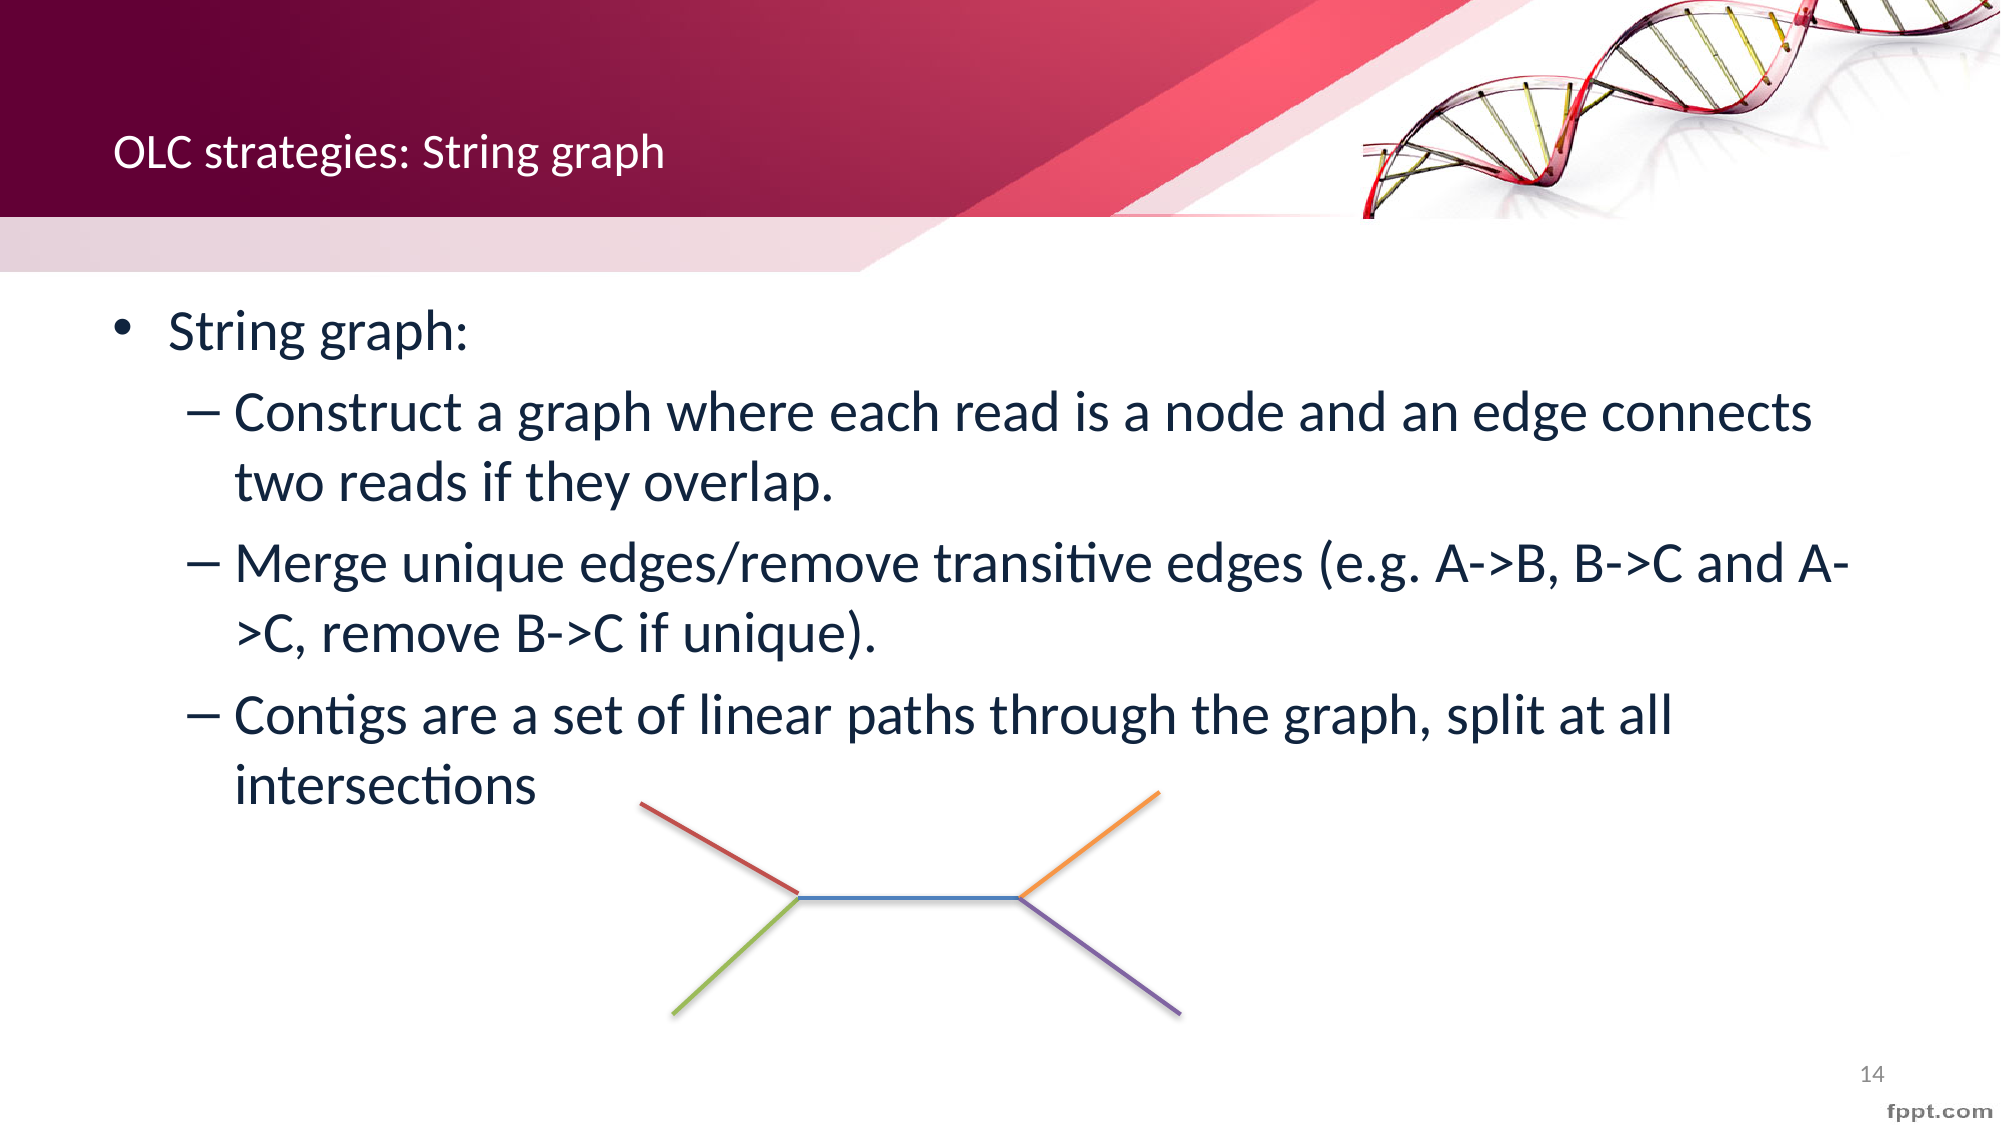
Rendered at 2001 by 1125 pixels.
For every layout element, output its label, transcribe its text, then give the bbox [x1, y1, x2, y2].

title OLC strategies: String graph [98, 111, 1899, 187]
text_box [1019, 791, 1160, 897]
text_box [1019, 898, 1181, 1015]
picture [0, 0, 2001, 1125]
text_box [640, 802, 799, 894]
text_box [672, 898, 799, 1015]
list String graph: Construct a graph where each read is a node and an edge connects two reads if they overlap. Merge unique edges/remove transitive edges (e.g. A->B, B->C and A->C, remove B->C if unique). Contigs are a set of linear paths through the graph, split at all intersections [97, 284, 1898, 1125]
slide_number 14 [1433, 1042, 1900, 1103]
